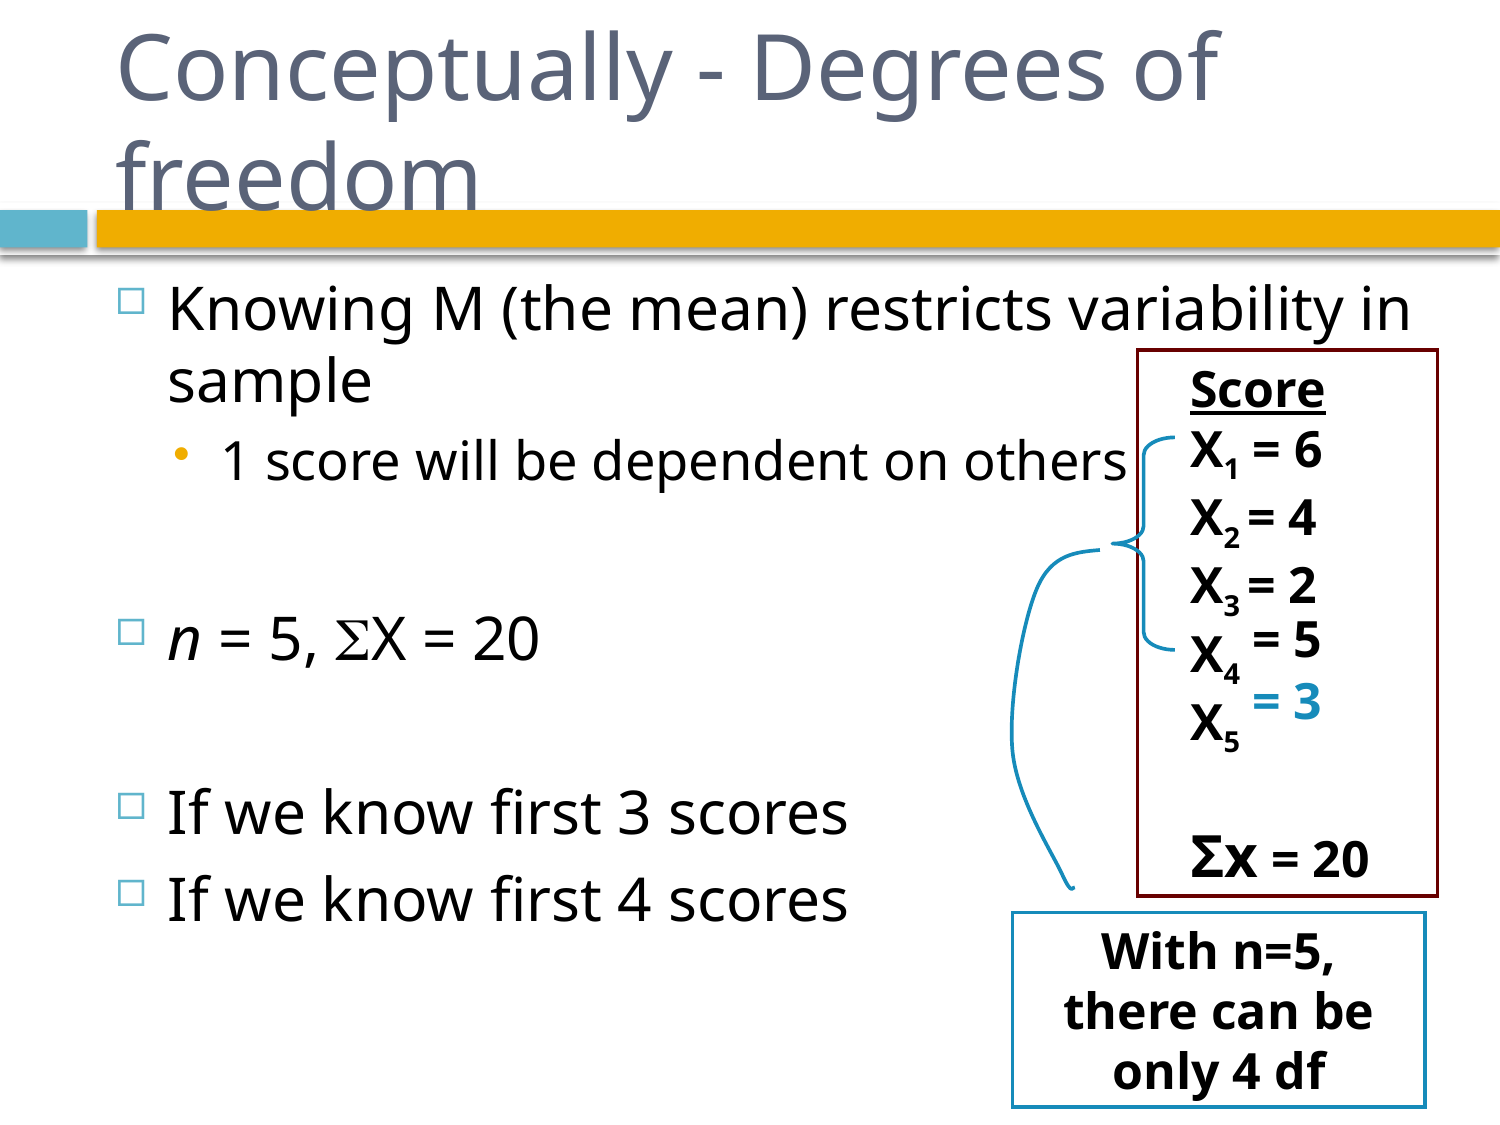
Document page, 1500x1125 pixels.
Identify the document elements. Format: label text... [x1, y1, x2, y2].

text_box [1007, 437, 1426, 1052]
title Conceptually - Degrees of freedom [100, 37, 1438, 200]
list Knowing M (the mean) restricts variability in sample 1 score will be dependent on others n = 5, SX = 20 If we know first 3 scores If we know first 4 scores [100, 262, 1438, 1000]
text_box Score X1 = 6 X2 = 4 X3 = 2 X4 X5 Σx = 20 [1137, 350, 1438, 897]
